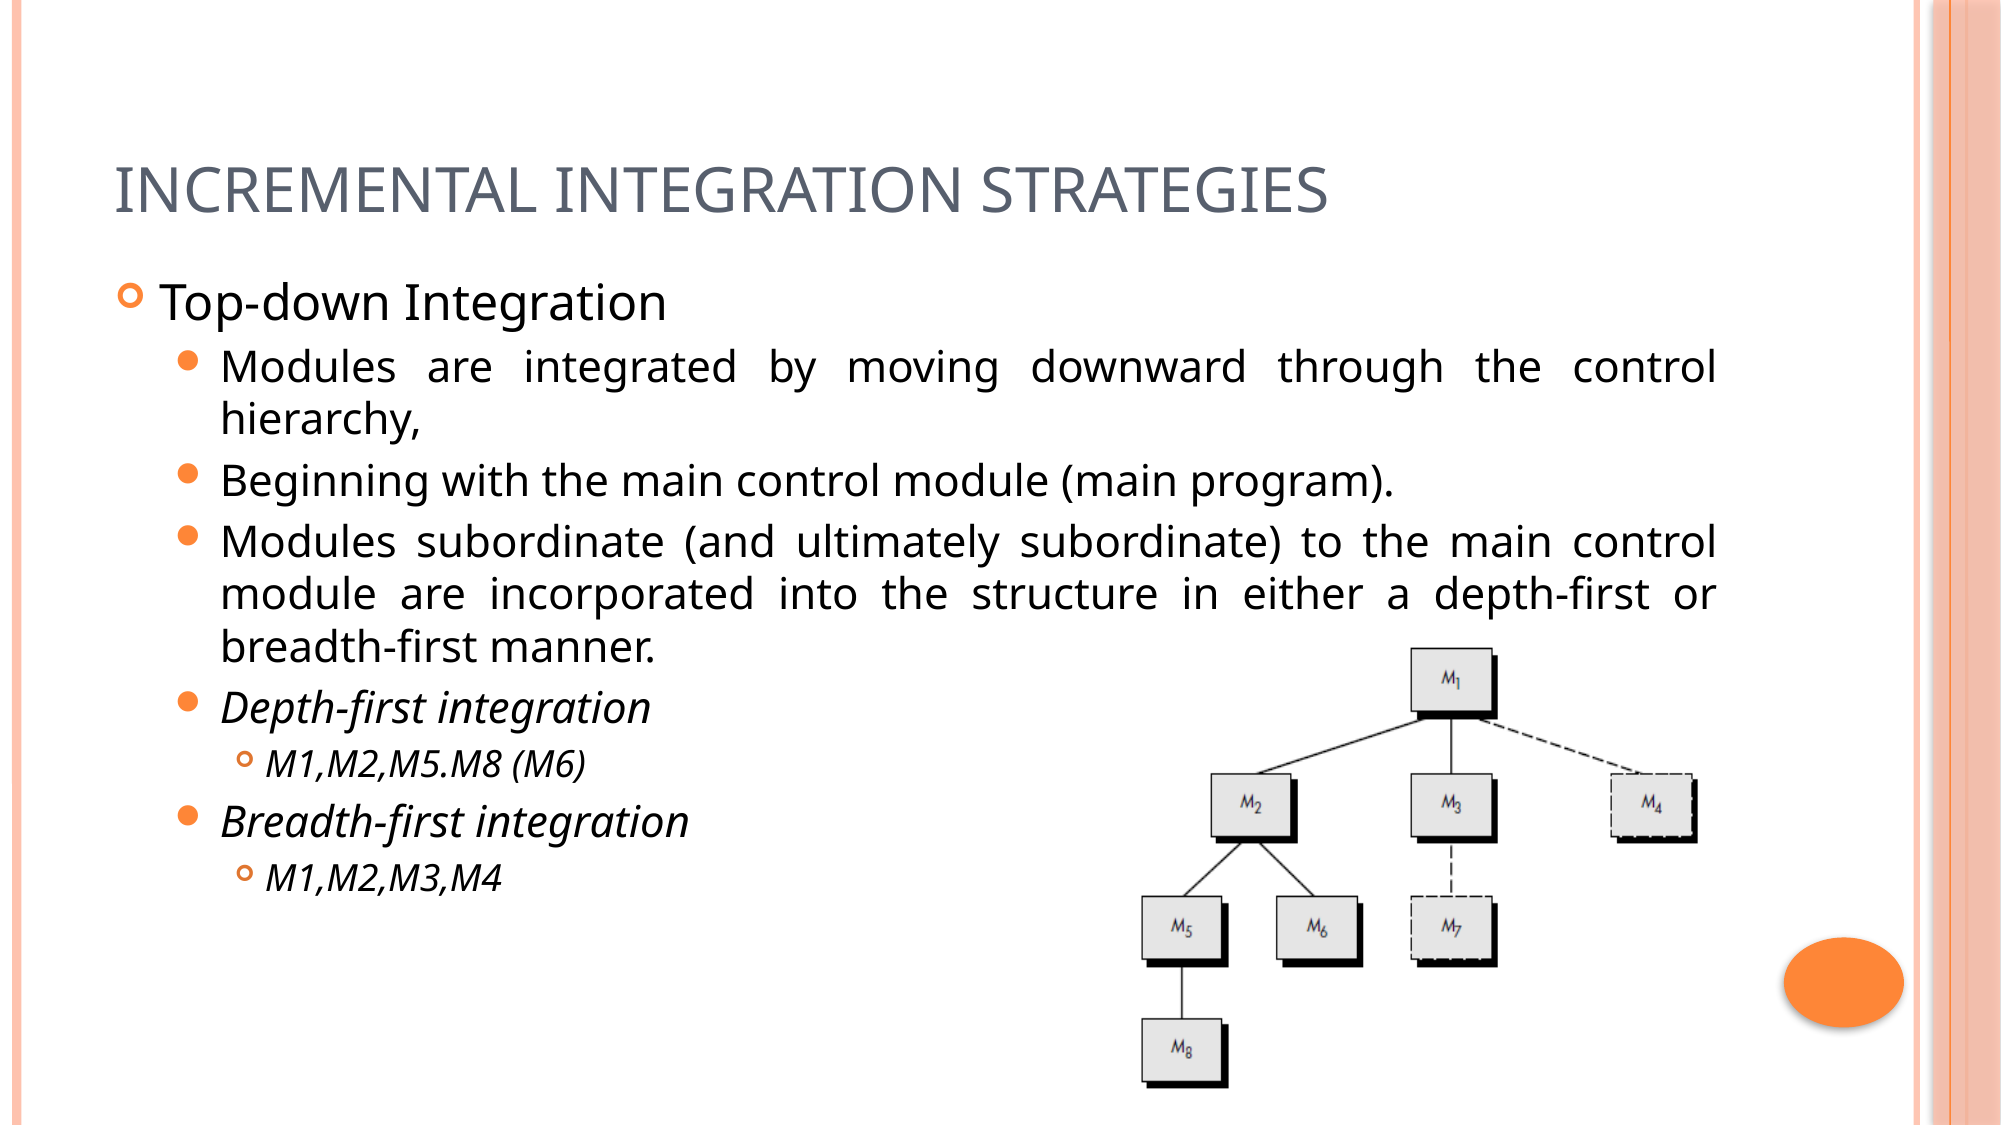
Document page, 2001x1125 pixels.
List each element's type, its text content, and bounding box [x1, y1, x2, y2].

list Top-down Integration Modules are integrated by moving downward through the control hierarchy, Beginning with the main control module (main program). Modules subordinate (and ultimately subordinate) to the main control module are incorporated into the structure in either a depth-first or breadth-first manner. Depth-first integration M1,M2,M5.M8 (M6) Breadth-first integration M1,M2,M3,M4 [99, 262, 1734, 1062]
title Incremental integration strategies [99, 45, 1734, 233]
picture [1115, 638, 1734, 1107]
